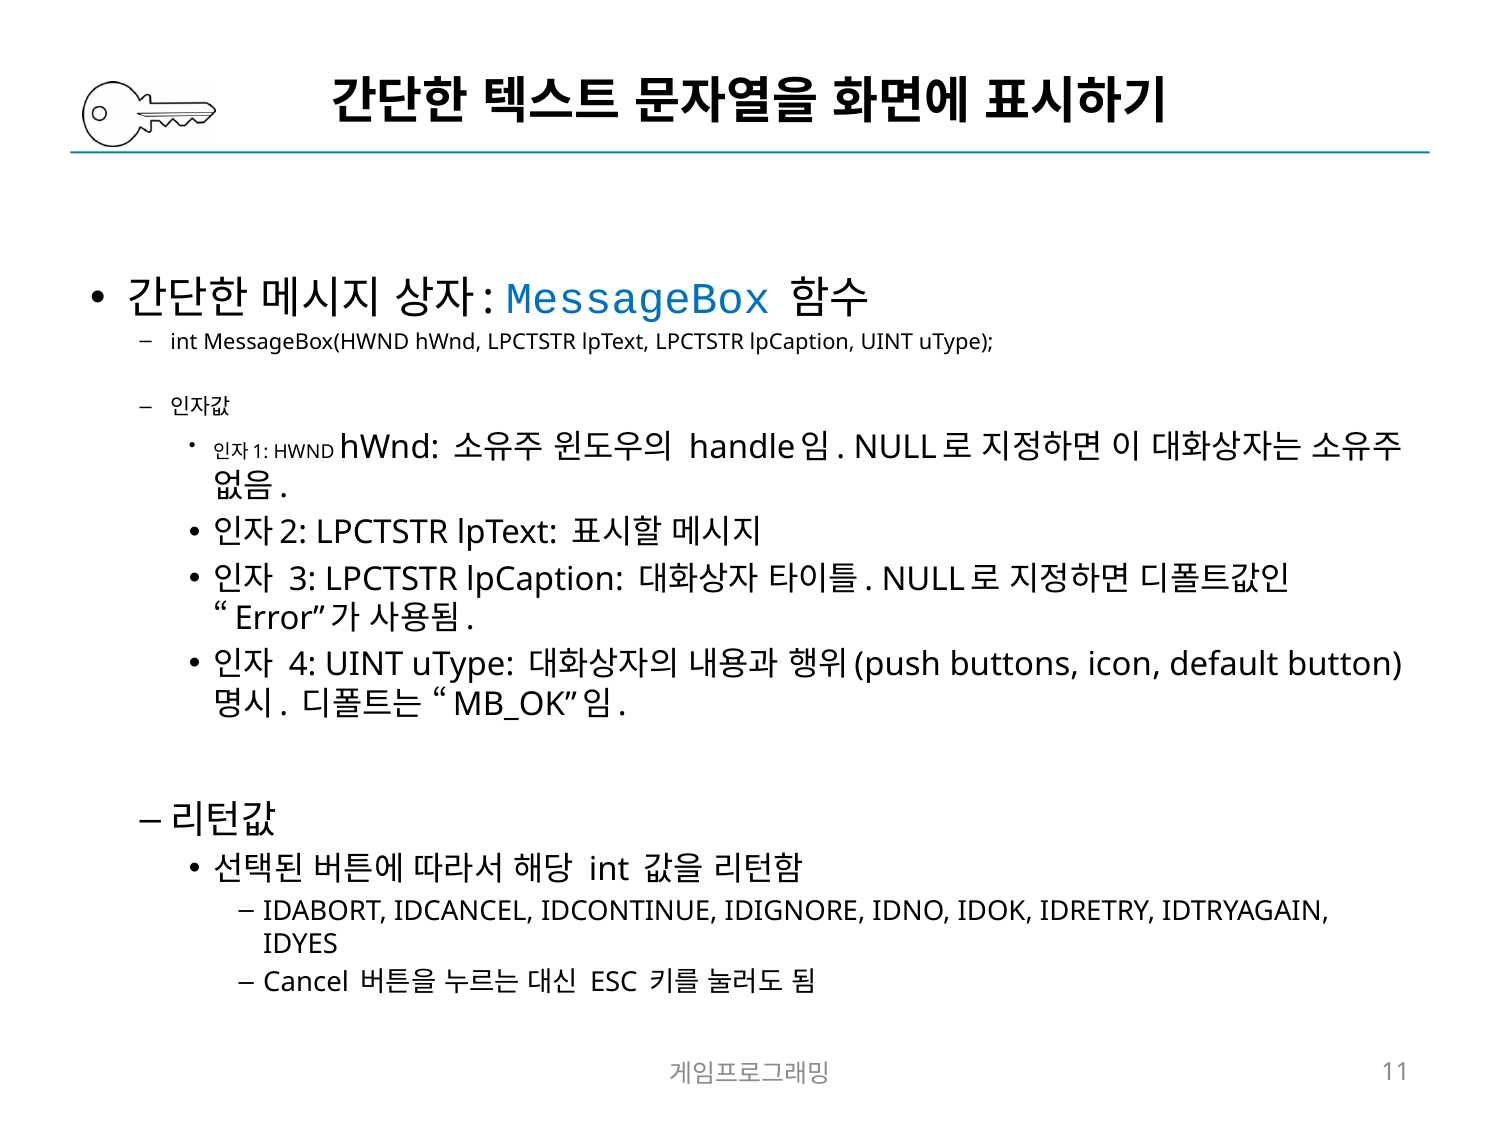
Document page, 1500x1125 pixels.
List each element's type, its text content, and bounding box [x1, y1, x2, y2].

slide_number 11 [1074, 1042, 1425, 1103]
list 간단한 메시지 상자: MessageBox 함수 int MessageBox(HWND hWnd, LPCTSTR lpText, LPCTSTR lpCaption, UINT uType); 인자값 인자1: HWND hWnd: 소유주 윈도우의 handle임. NULL로 지정하면 이 대화상자는 소유주 없음. 인자2: LPCTSTR lpText: 표시할 메시지 인자 3: LPCTSTR lpCaption: 대화상자 타이틀. NULL로 지정하면 디폴트값인 “Error”가 사용됨. 인자 4: UINT uType: 대화상자의 내용과 행위(push buttons, icon, default button) 명시. 디폴트는 “MB_OK”임. 리턴값 선택된 버튼에 따라서 해당 int 값을 리턴함 IDABORT, IDCANCEL, IDCONTINUE, IDIGNORE, IDNO, IDOK, IDRETRY, IDTRYAGAIN, IDYES Cancel 버튼을 누르는 대신 ESC 키를 눌러도 됨 [74, 262, 1426, 1006]
footer 게임프로그래밍 [512, 1042, 988, 1103]
picture [81, 81, 216, 147]
title 간단한 텍스트 문자열을 화면에 표시하기 [74, 44, 1426, 153]
